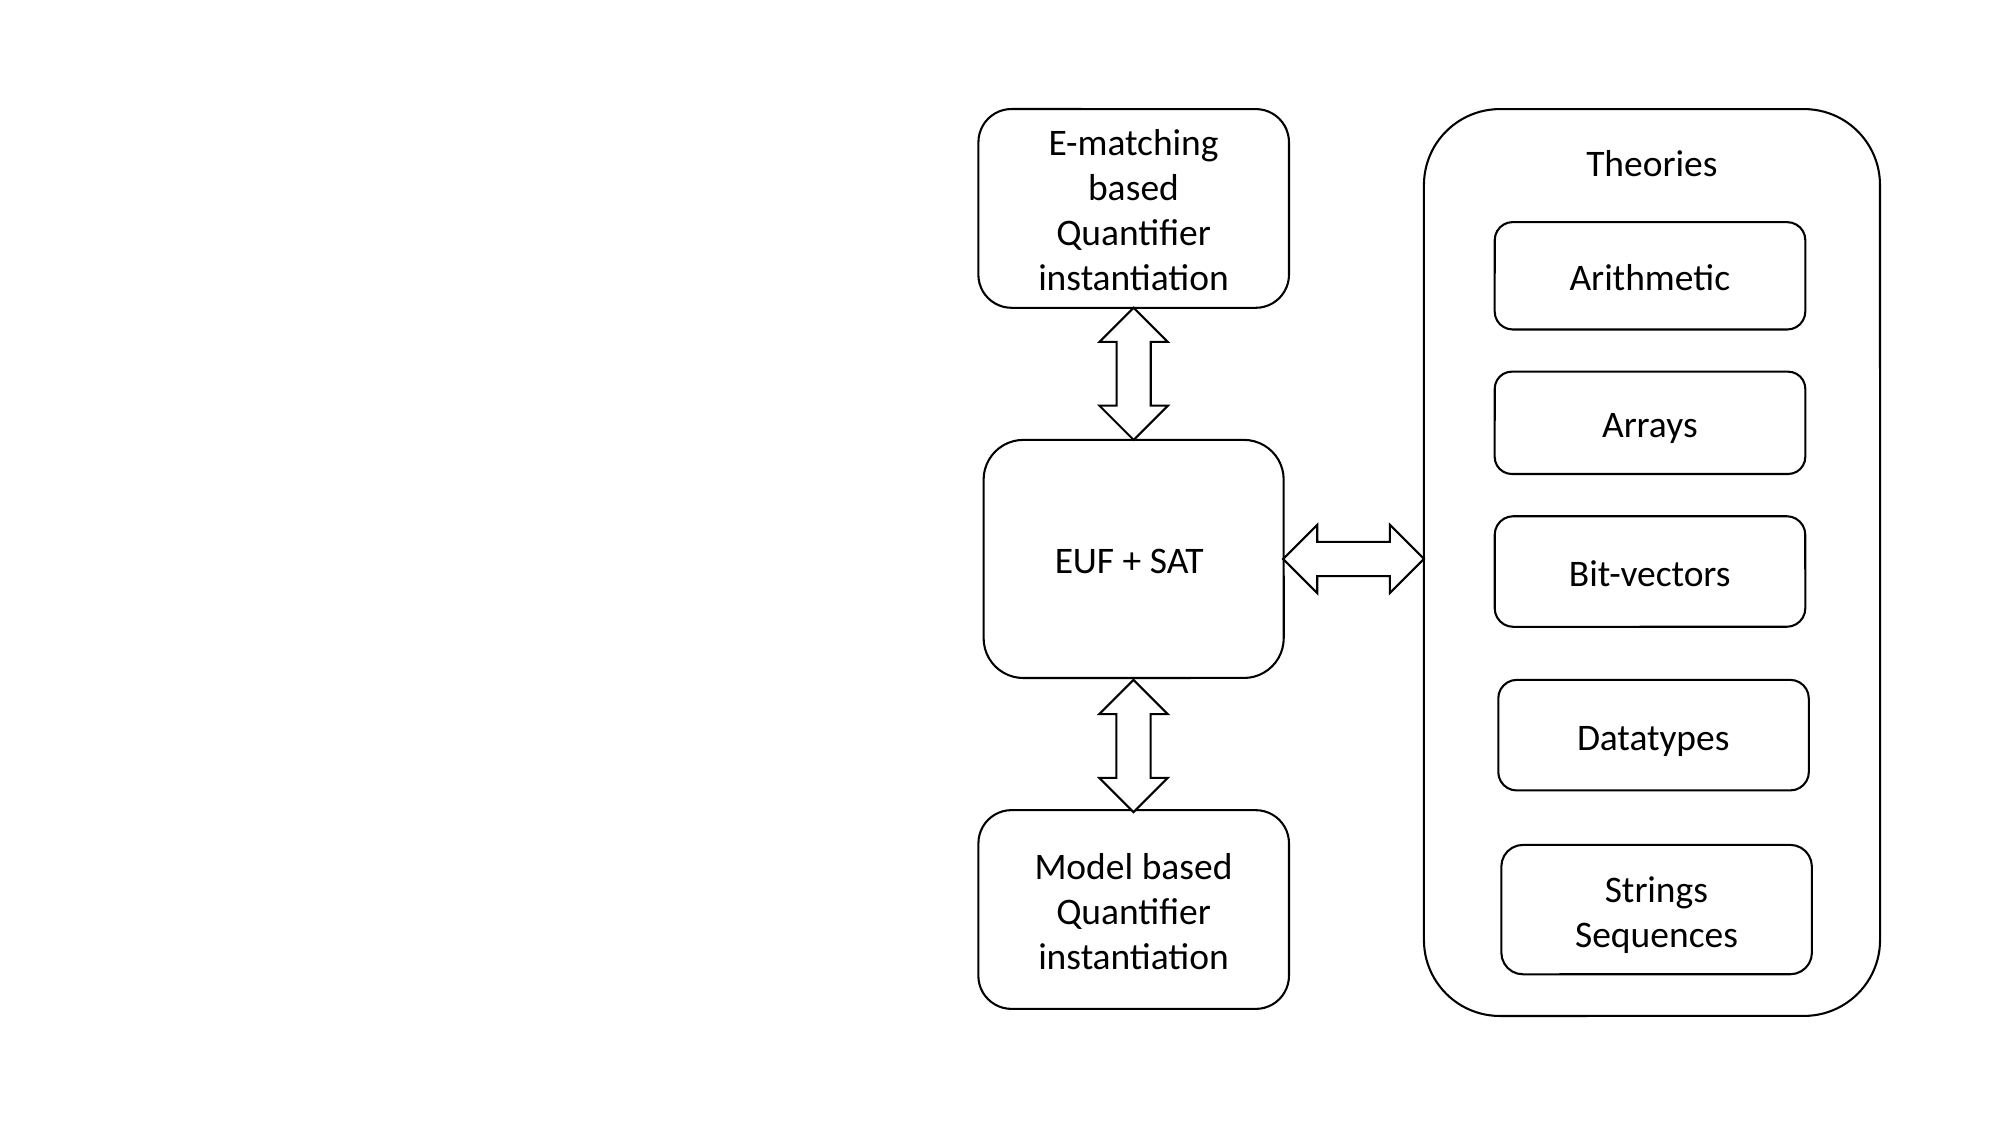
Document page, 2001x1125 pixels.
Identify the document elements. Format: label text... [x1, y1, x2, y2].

text_box Strings Sequences [1500, 843, 1813, 976]
text_box EUF + SAT [982, 438, 1285, 680]
text_box [1096, 306, 1171, 442]
text_box [1281, 522, 1426, 596]
text_box Model based Quantifier instantiation [977, 809, 1291, 1010]
text_box Arithmetic [1493, 221, 1807, 331]
text_box [1096, 678, 1171, 814]
text_box Theories [1422, 108, 1882, 1018]
text_box Bit-vectors [1493, 515, 1807, 628]
text_box Datatypes [1497, 678, 1810, 792]
text_box E-matching based Quantifier instantiation [977, 107, 1291, 309]
text_box Arrays [1493, 370, 1807, 476]
